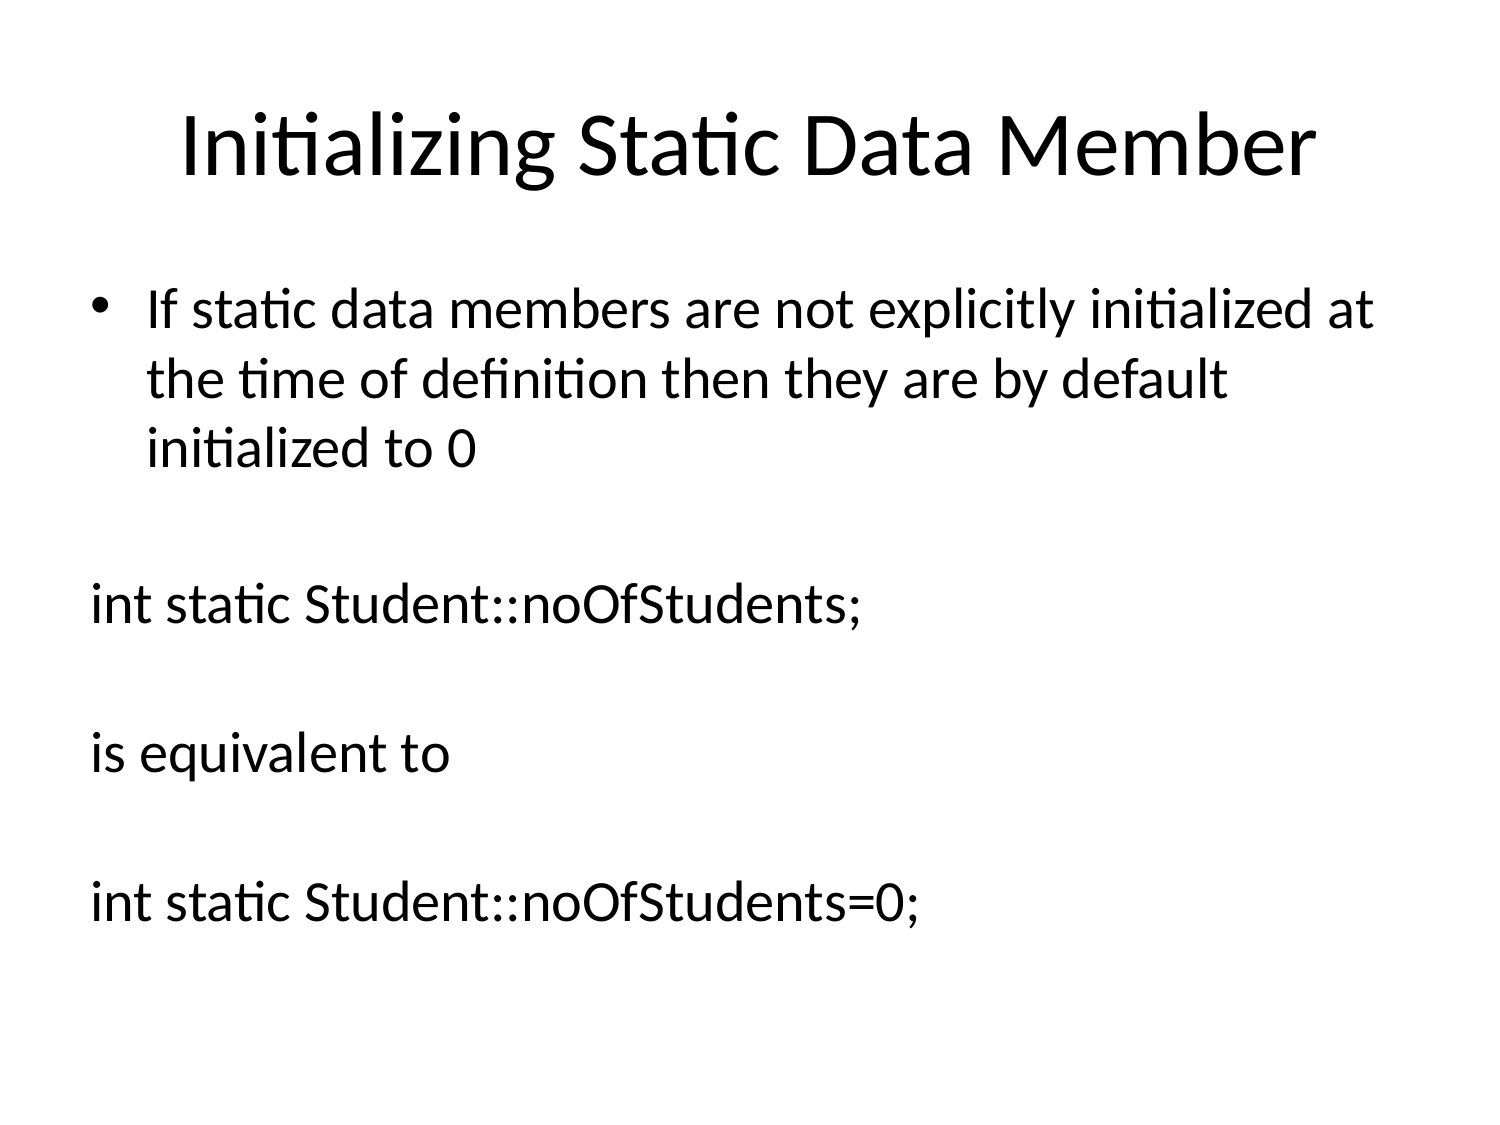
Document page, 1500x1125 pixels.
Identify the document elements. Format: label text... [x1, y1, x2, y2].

list If static data members are not explicitly initialized at the time of definition then they are by default initialized to 0 int static Student::noOfStudents; is equivalent to int static Student::noOfStudents=0; [75, 262, 1425, 1005]
title Initializing Static Data Member [75, 45, 1425, 233]
